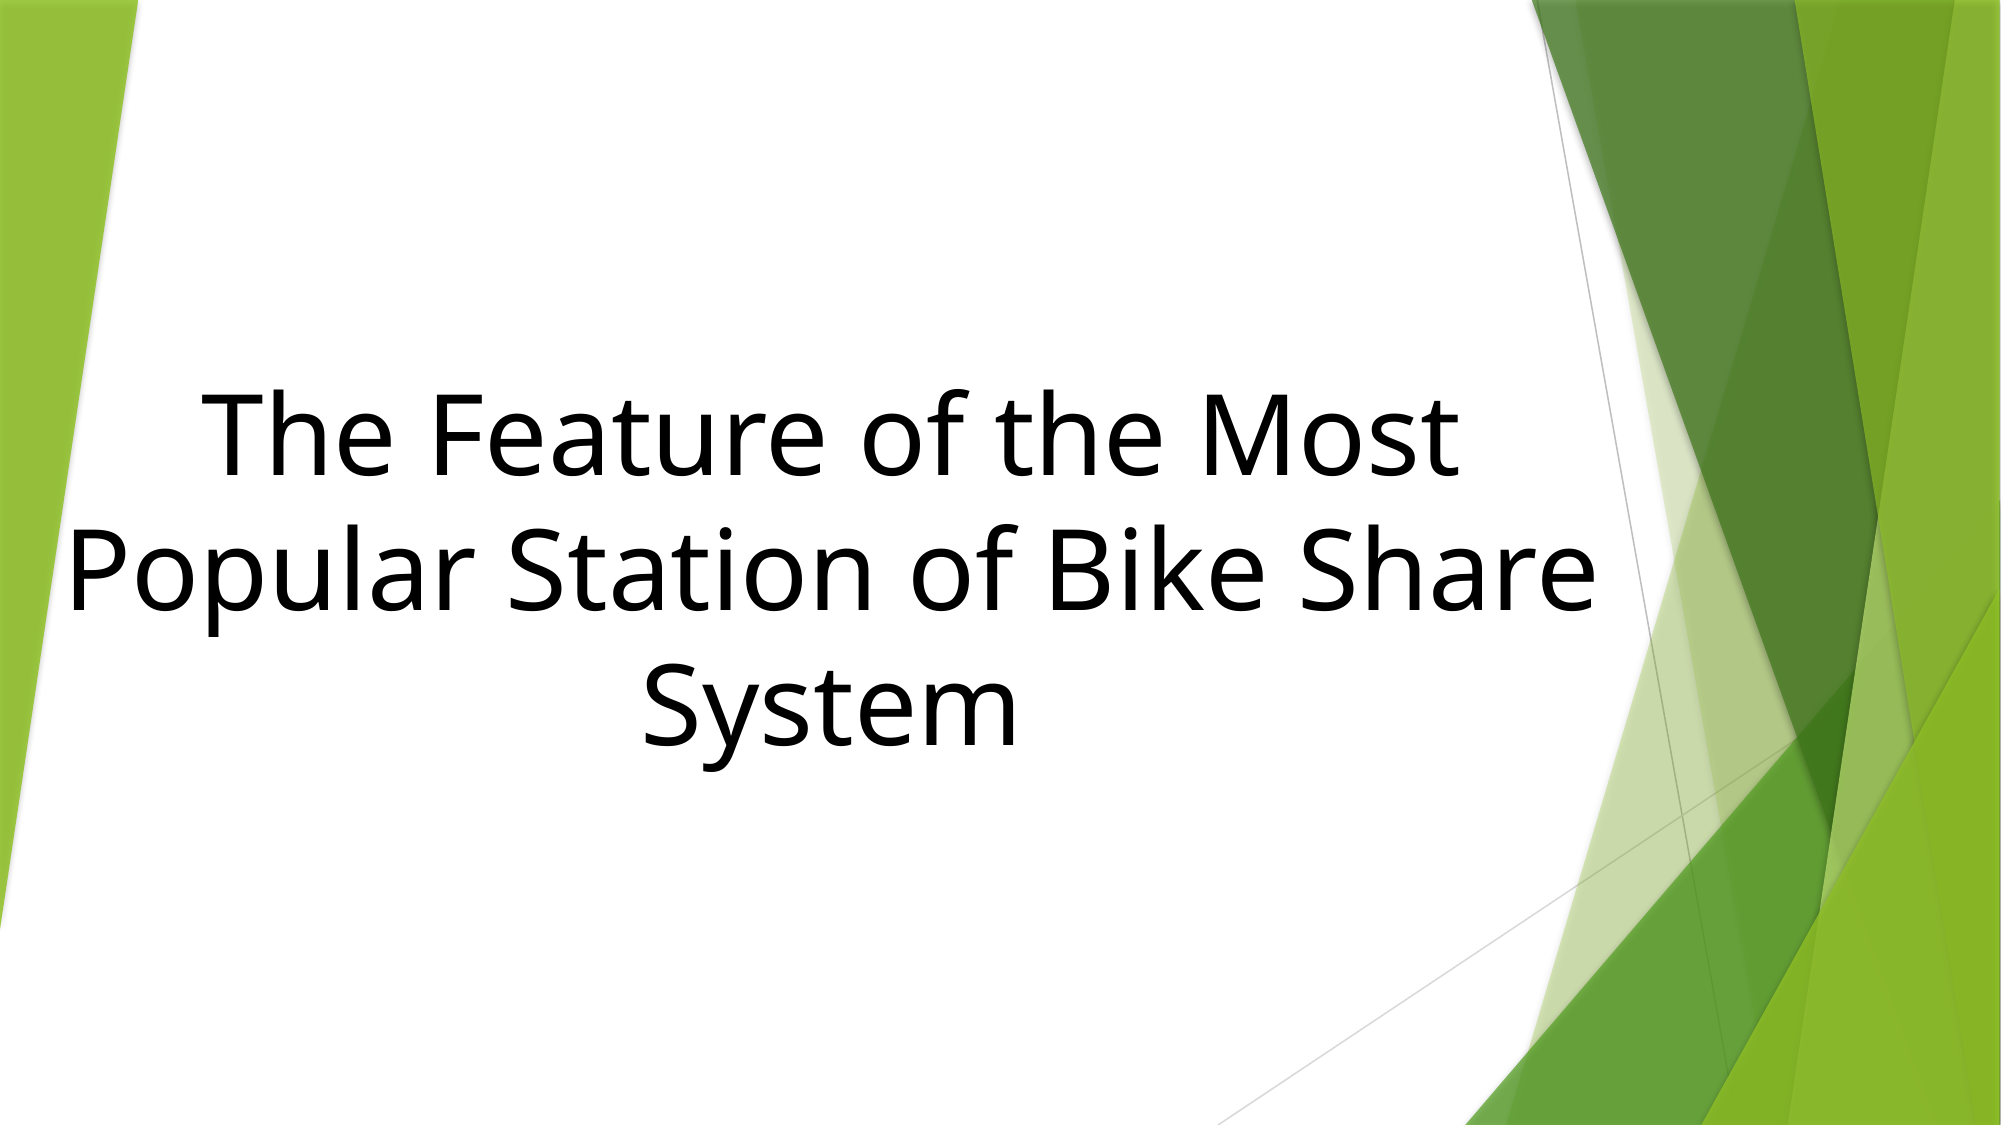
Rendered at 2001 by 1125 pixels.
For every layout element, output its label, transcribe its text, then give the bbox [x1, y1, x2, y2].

title The Feature of the Most Popular Station of Bike Share System [0, 349, 1664, 776]
